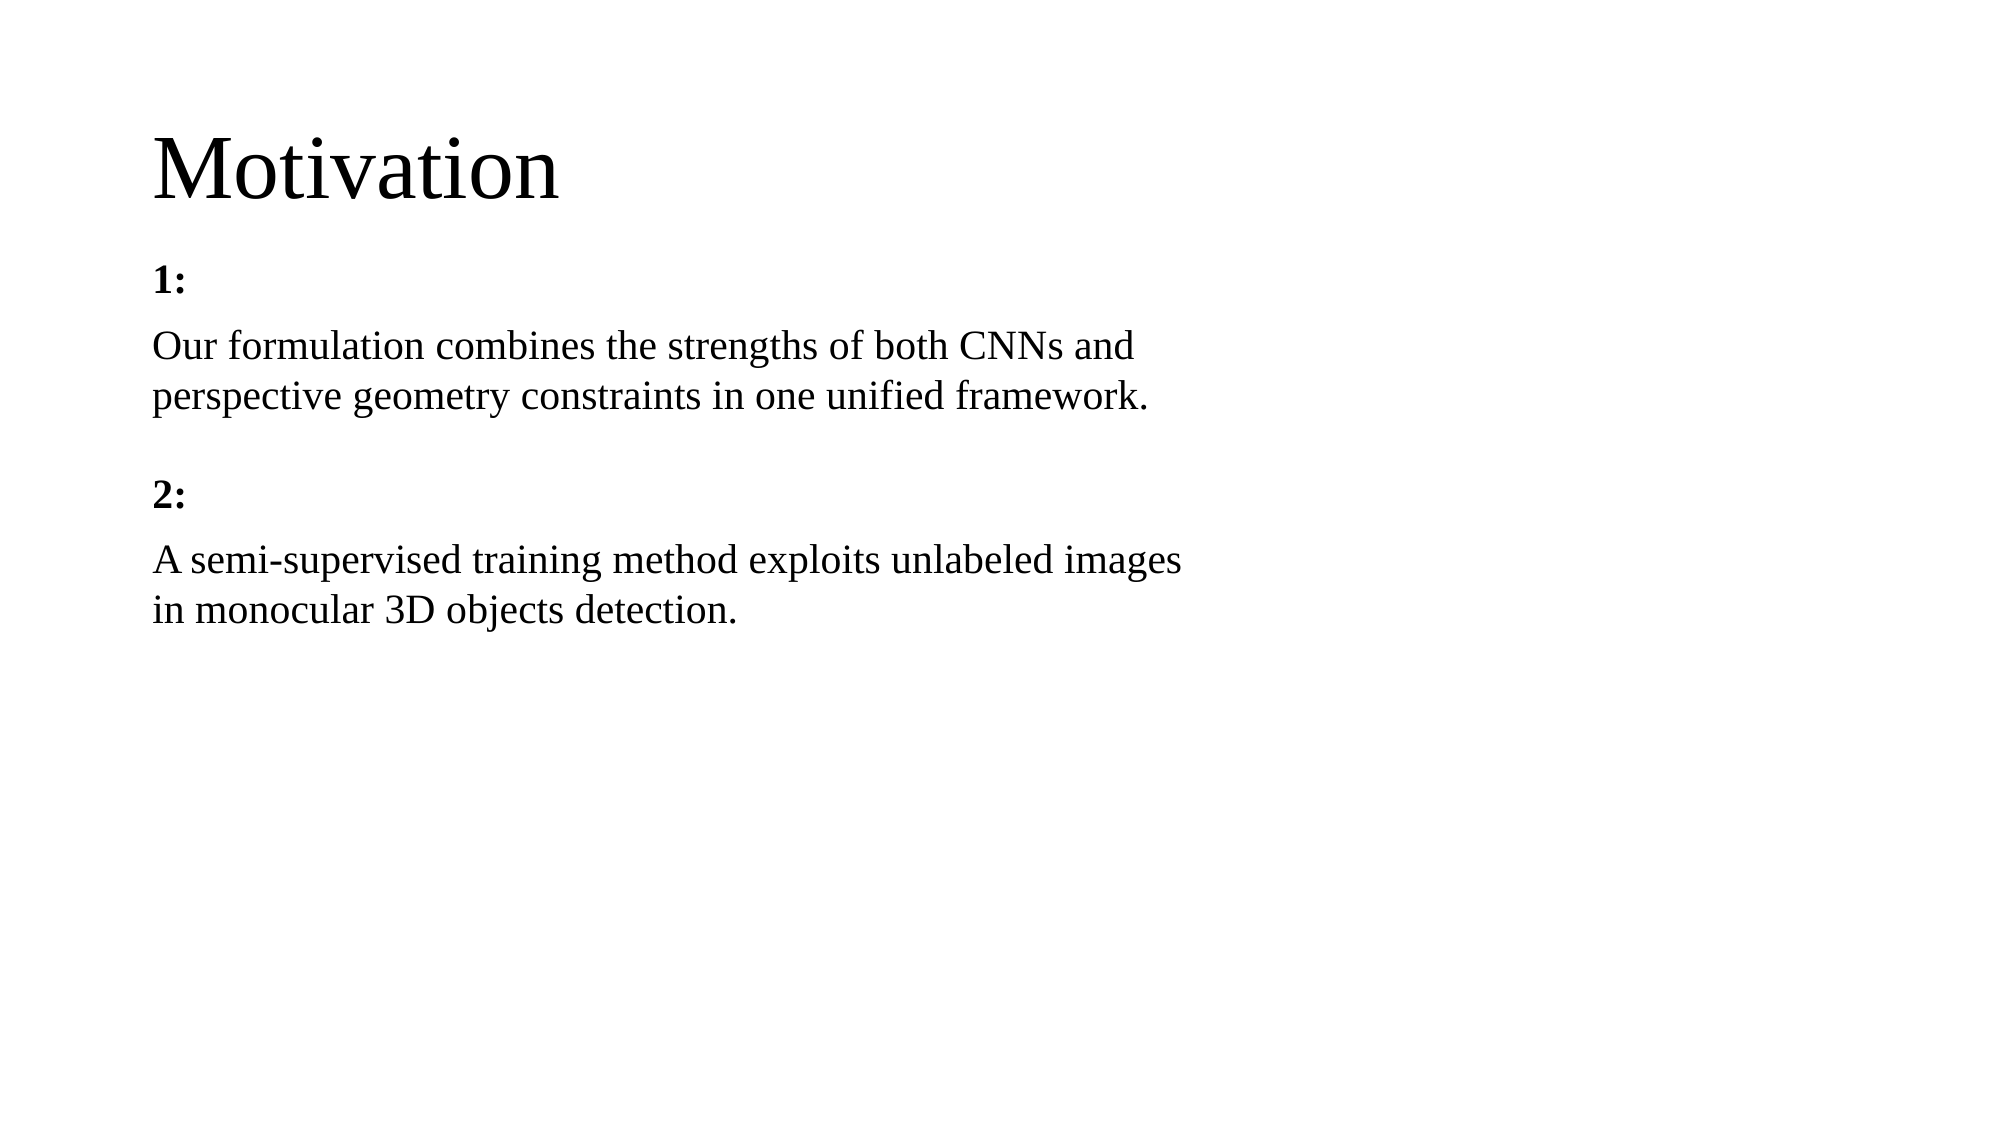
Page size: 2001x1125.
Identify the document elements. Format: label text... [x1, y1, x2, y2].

text_box A semi-supervised training method exploits unlabeled images in monocular 3D objects detection. [137, 524, 1205, 640]
text_box Our formulation combines the strengths of both CNNs and perspective geometry constraints in one unified framework. [137, 310, 1269, 425]
text_box 1: [137, 244, 203, 310]
title Motivation [137, 59, 1863, 278]
text_box 2: [137, 459, 203, 524]
